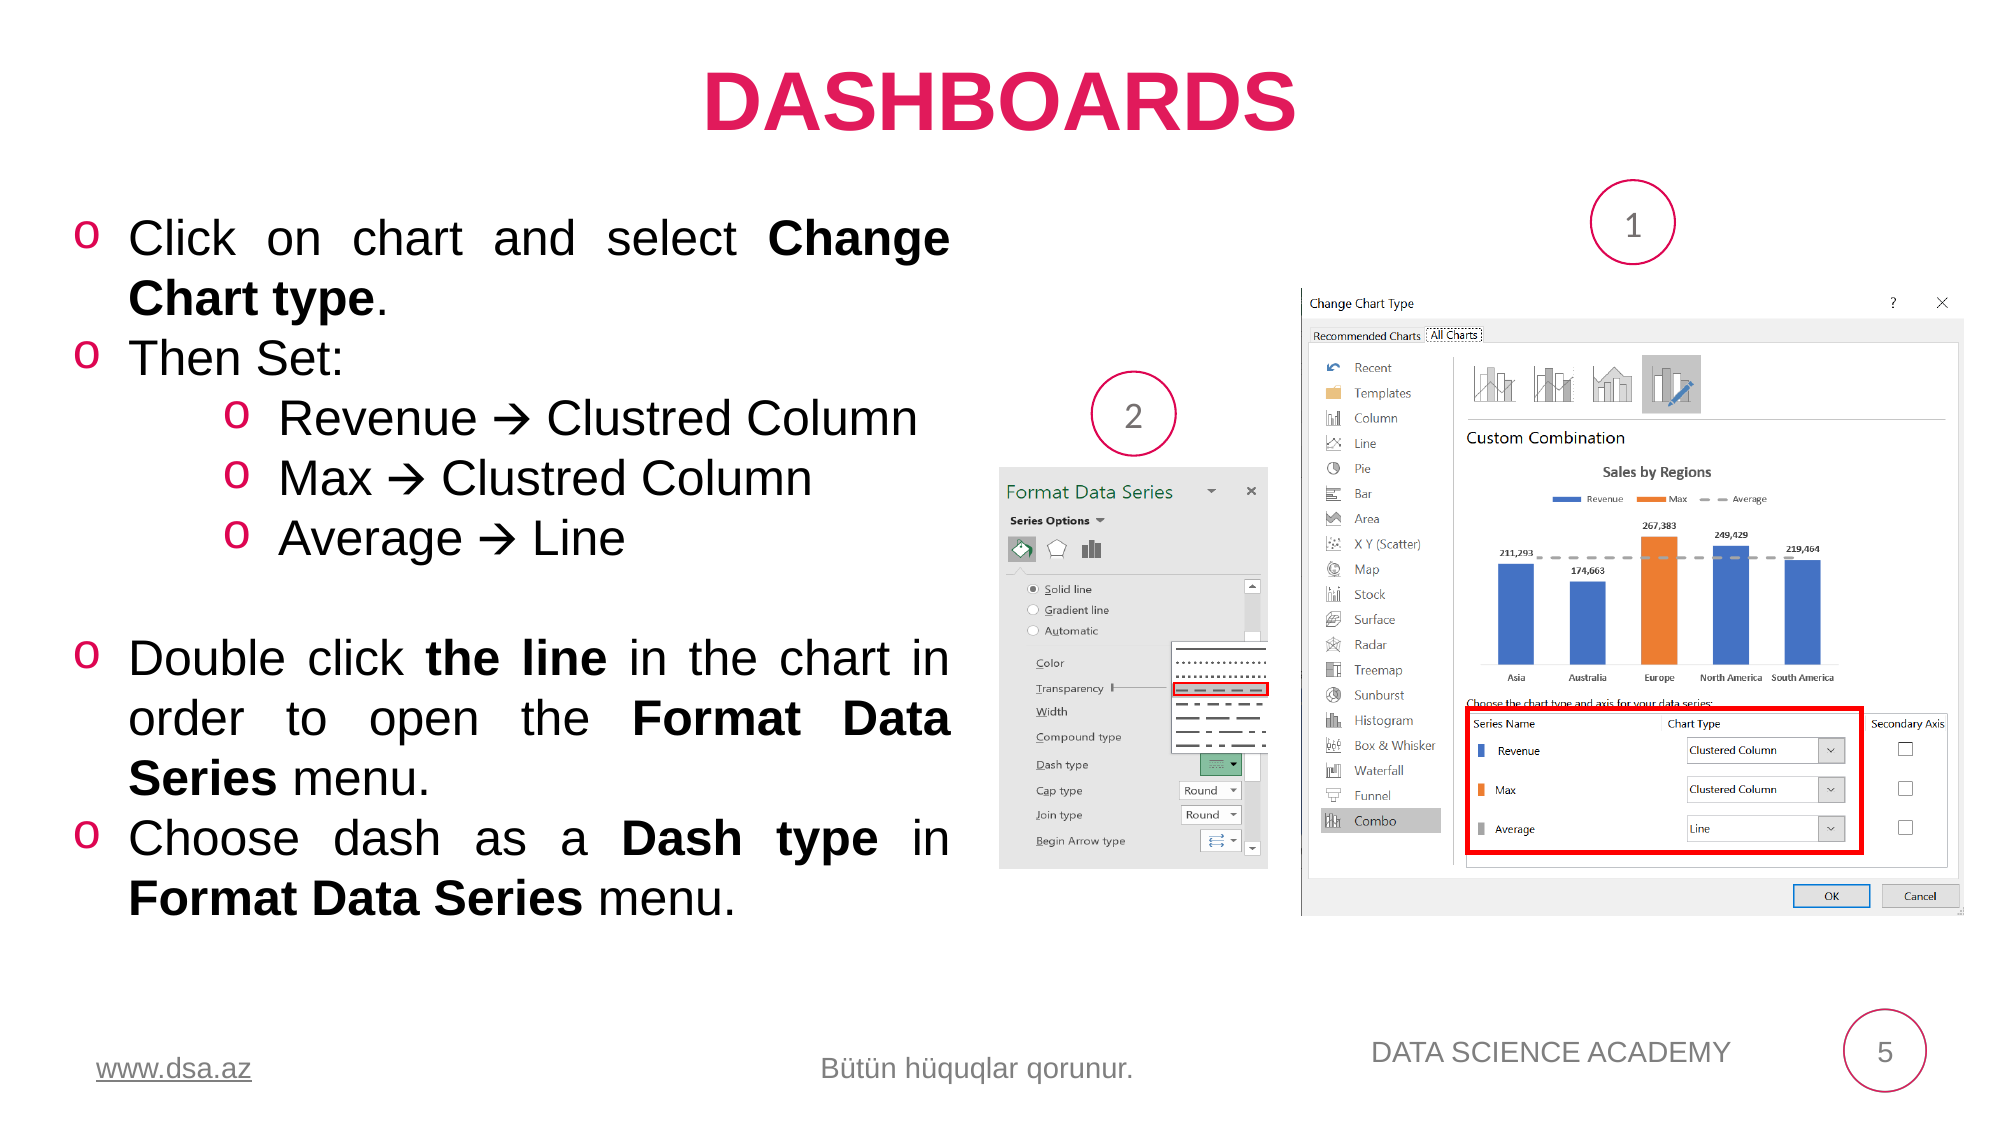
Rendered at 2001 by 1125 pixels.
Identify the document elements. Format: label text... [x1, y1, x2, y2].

picture [1806, 1006, 1965, 1096]
text_box DASHBOARDS [0, 39, 2000, 157]
text_box Click on chart and select Change Chart type. Then Set: Revenue 🡪 Clustred Column Max 🡪 Clustred Column Average 🡪 Line Double click the line in the chart in order to open the Format Data Series menu. Choose dash as a Dash type in Format Data Series menu. [56, 197, 966, 933]
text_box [1301, 179, 1965, 916]
text_box DATA SCIENCE ACADEMY [1273, 1025, 1801, 1076]
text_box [999, 371, 1268, 870]
text_box www.dsa.az Bütün hüquqlar qorunur. [80, 1011, 1218, 1092]
